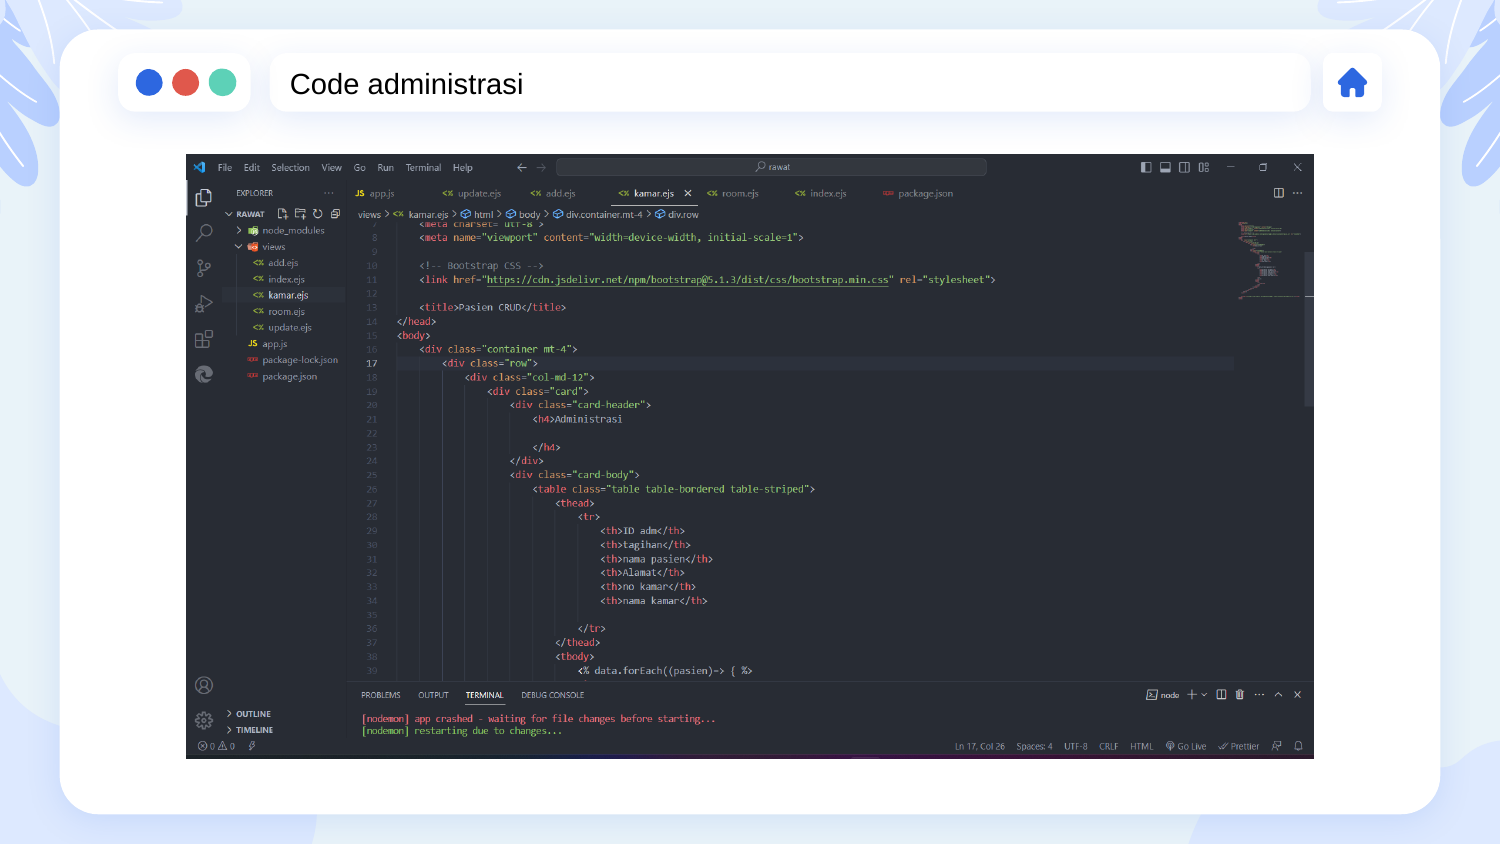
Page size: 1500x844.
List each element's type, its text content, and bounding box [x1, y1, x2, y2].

picture [186, 154, 1314, 759]
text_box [117, 52, 251, 112]
text_box [1337, 67, 1368, 98]
text_box [1323, 52, 1382, 112]
text_box Code administrasi [269, 53, 1311, 112]
